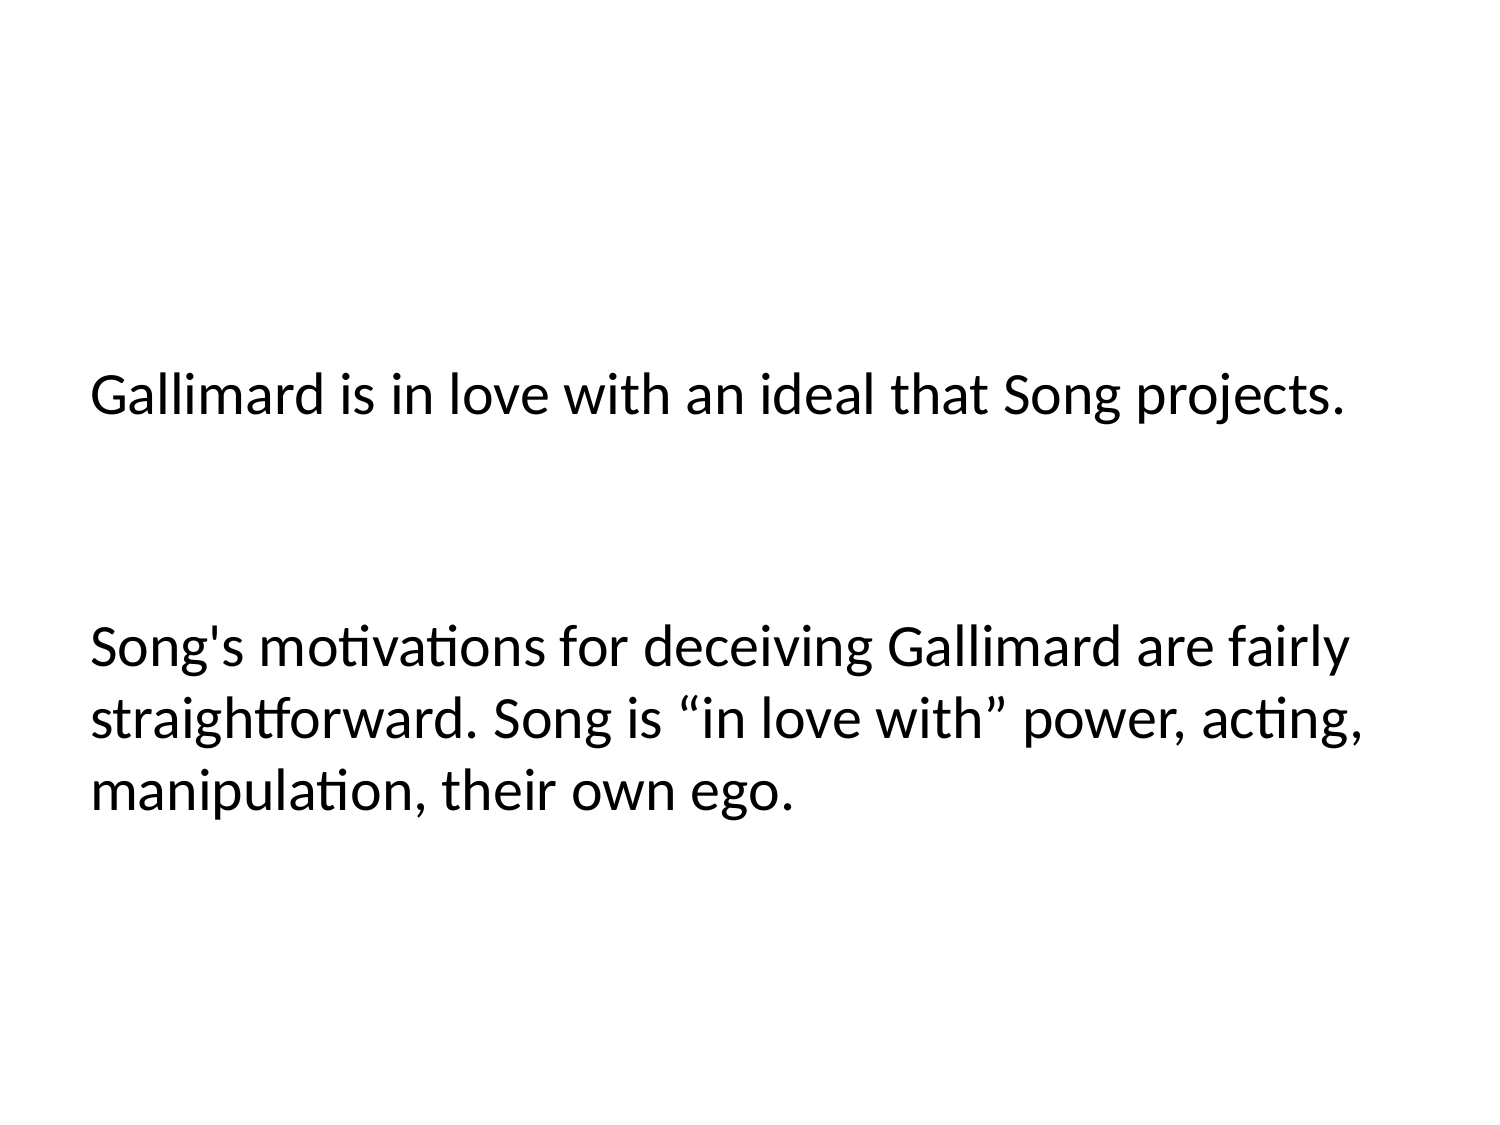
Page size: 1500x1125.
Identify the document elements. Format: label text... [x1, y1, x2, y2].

list Gallimard is in love with an ideal that Song projects. Song's motivations for deceiving Gallimard are fairly straightforward. Song is “in love with” power, acting, manipulation, their own ego. [75, 262, 1425, 1005]
